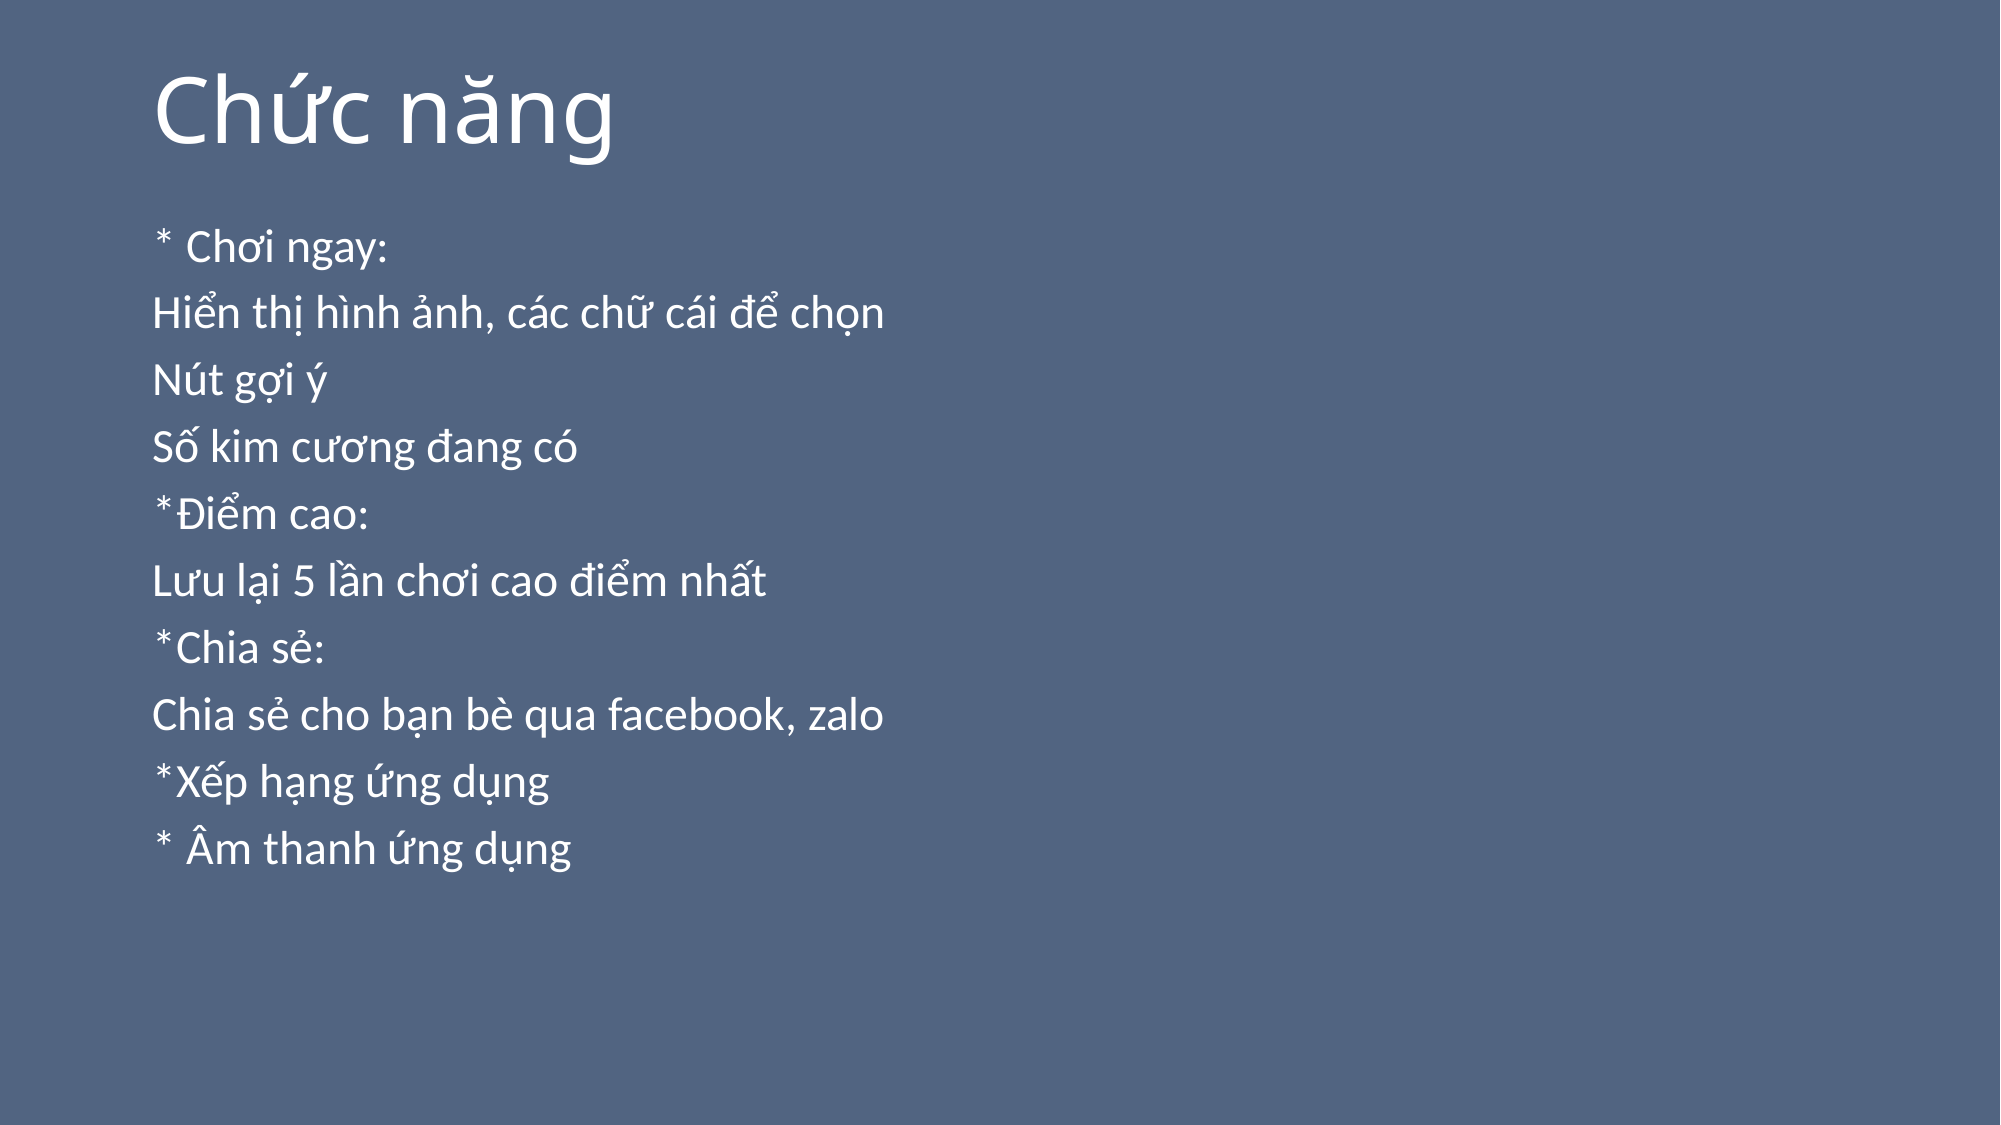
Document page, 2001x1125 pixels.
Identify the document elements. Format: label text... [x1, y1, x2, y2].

title Chức năng [137, 59, 1863, 213]
list * Chơi ngay: Hiển thị hình ảnh, các chữ cái để chọn Nút gợi ý Số kim cương đang có *Điểm cao: Lưu lại 5 lần chơi cao điểm nhất *Chia sẻ: Chia sẻ cho bạn bè qua facebook, zalo *Xếp hạng ứng dụng * Âm thanh ứng dụng [137, 213, 1863, 1014]
